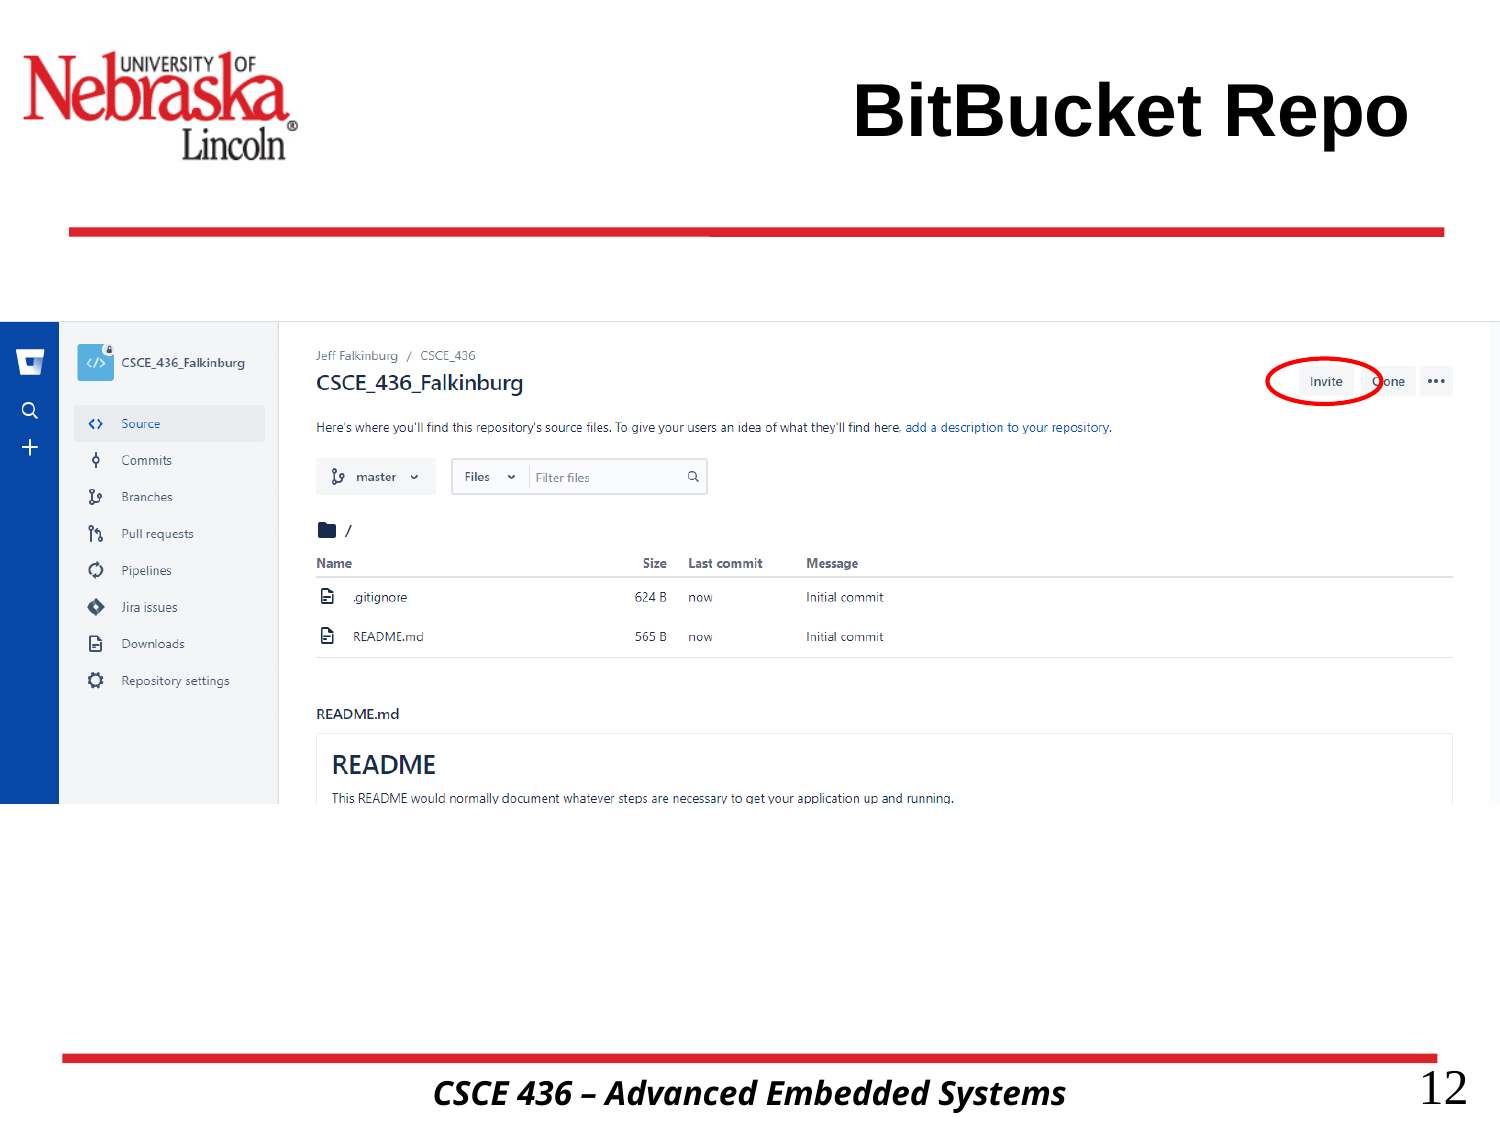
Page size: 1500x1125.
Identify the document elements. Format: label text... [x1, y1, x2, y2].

slide_number 12 [1133, 1046, 1484, 1125]
picture [1, 32, 313, 181]
picture [0, 320, 1500, 804]
title BitBucket Repo [313, 12, 1427, 201]
